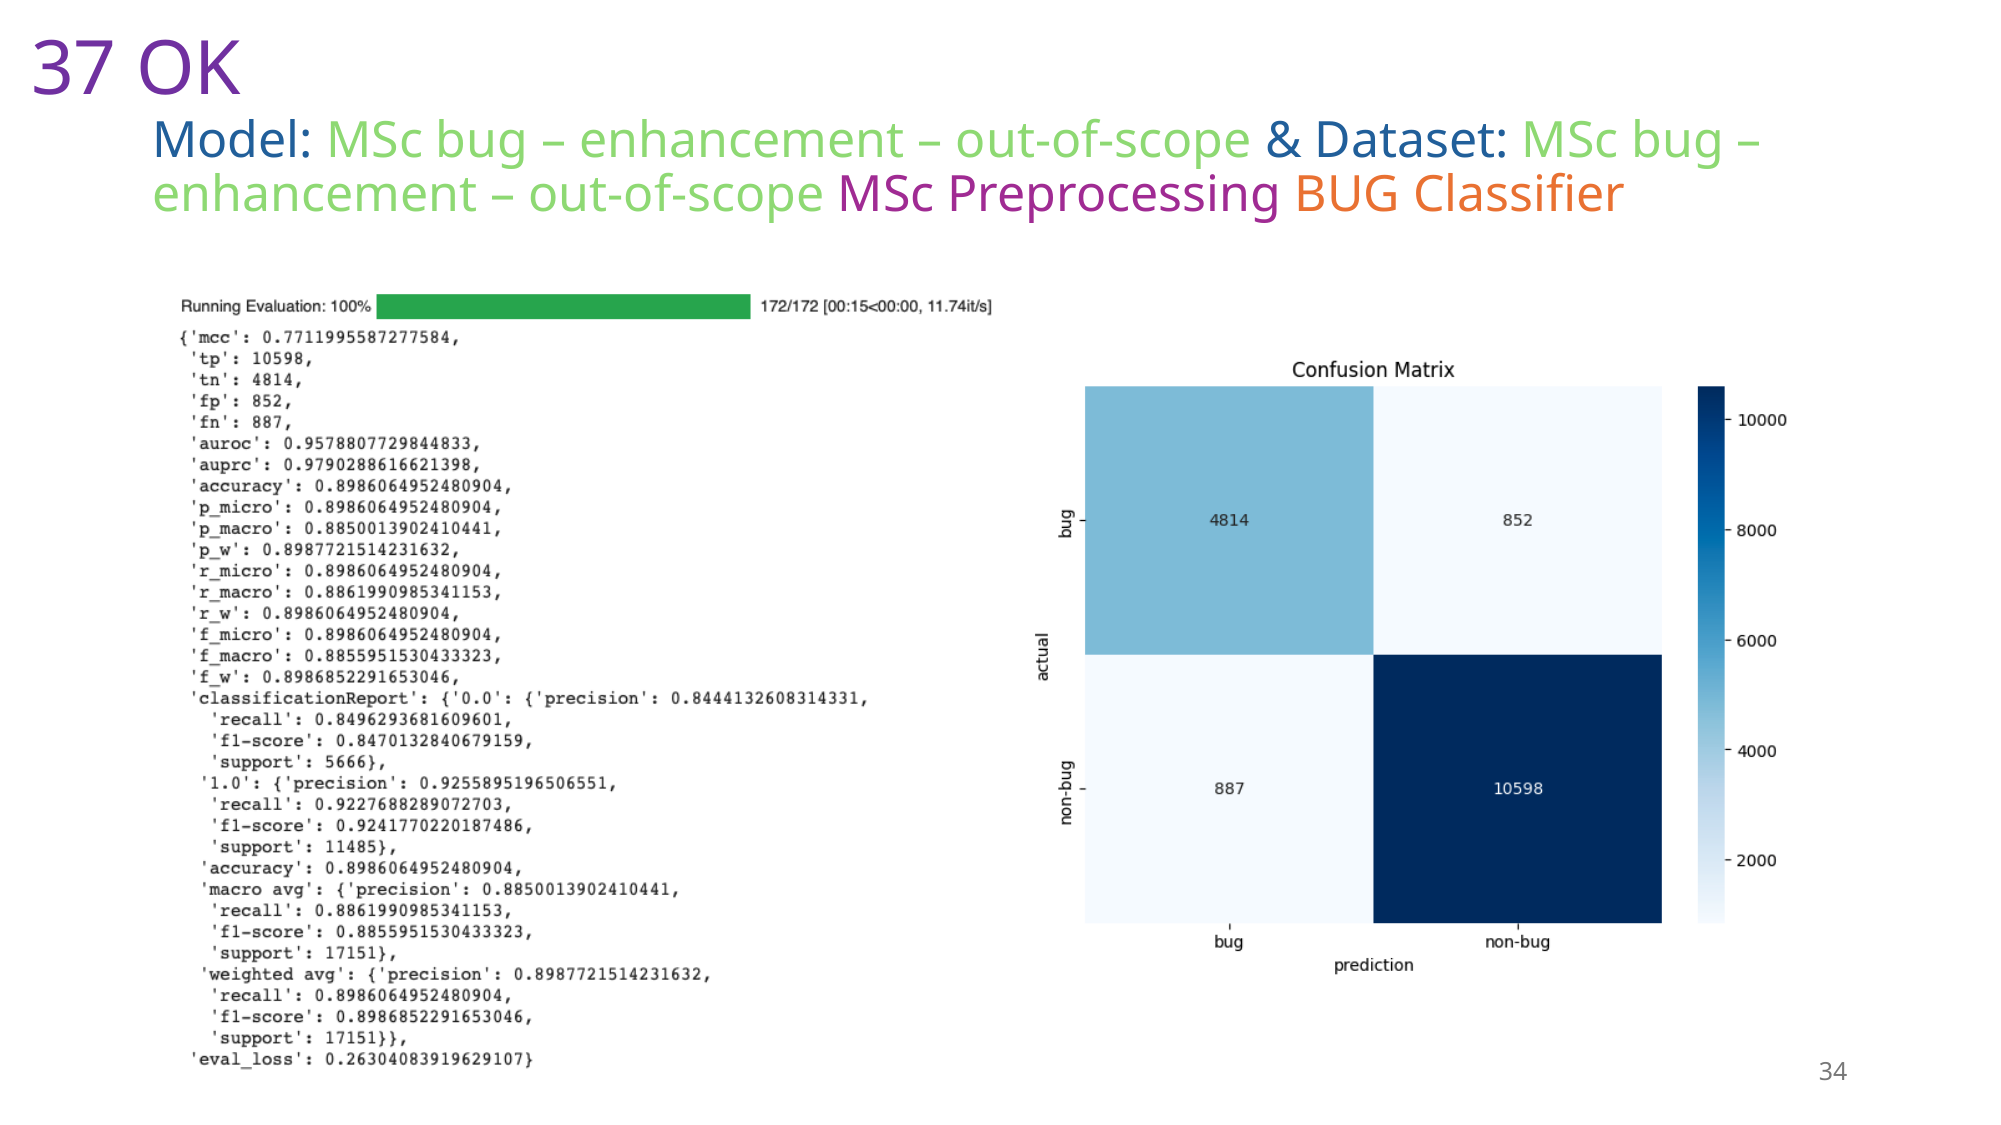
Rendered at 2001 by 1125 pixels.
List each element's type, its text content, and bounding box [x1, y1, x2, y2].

picture [1027, 354, 1798, 986]
slide_number 33 [1412, 1042, 1863, 1103]
text_box Model: MSc bug – enhancement – out-of-scope & Dataset: MSc bug – enhancement – out-of-scope MSc Preprocessing BUG Classifier [137, 59, 2000, 278]
picture [160, 288, 1001, 1076]
text_box 37 OK [16, 12, 336, 118]
